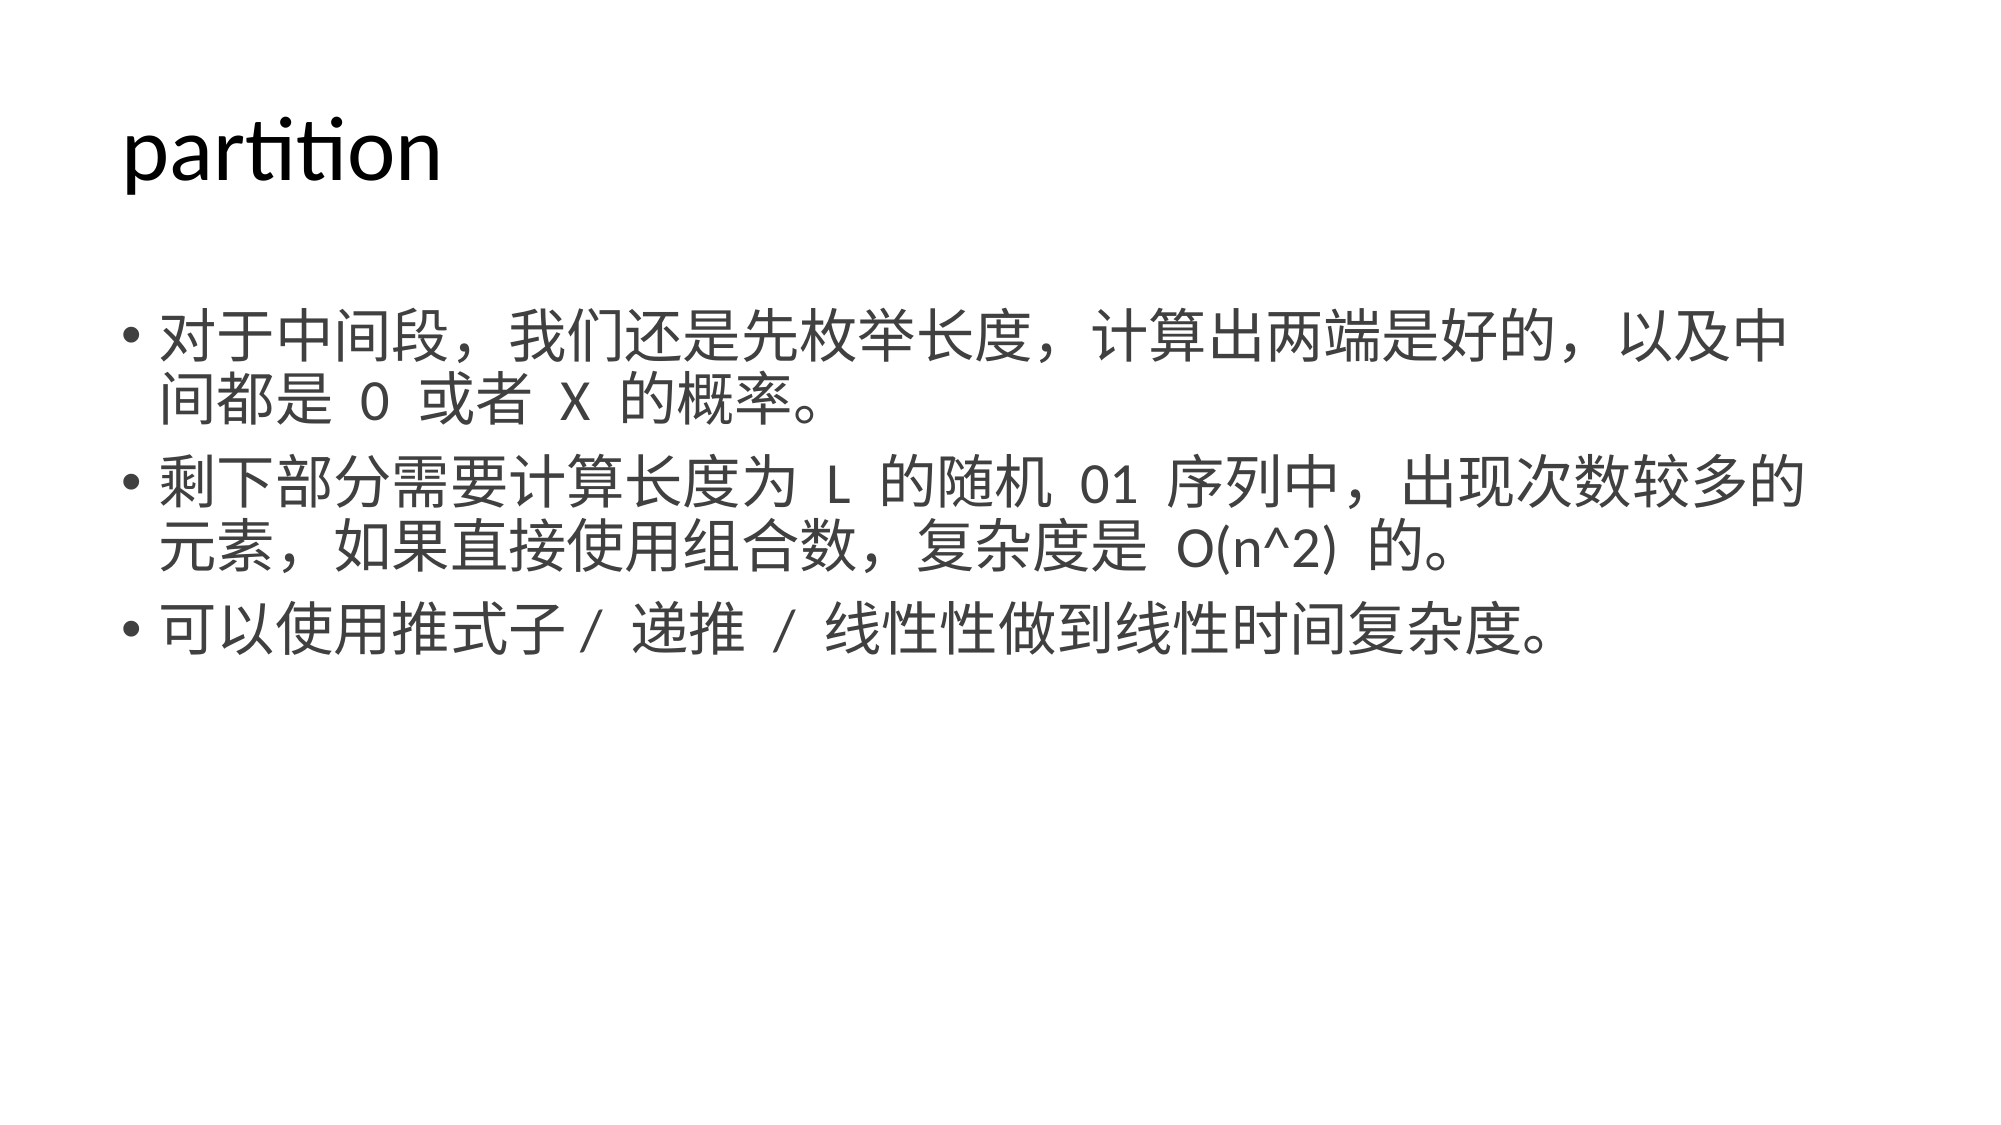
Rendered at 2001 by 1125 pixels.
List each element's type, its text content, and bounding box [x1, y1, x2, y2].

list 对于中间段，我们还是先枚举长度，计算出两端是好的，以及中间都是 0 或者 X 的概率。 剩下部分需要计算长度为 L 的随机 01 序列中，出现次数较多的元素，如果直接使用组合数，复杂度是 O(n^2) 的。 可以使用推式子/ 递推 / 线性性做到线性时间复杂度。 [106, 299, 1832, 1014]
title partition [106, 42, 1832, 260]
